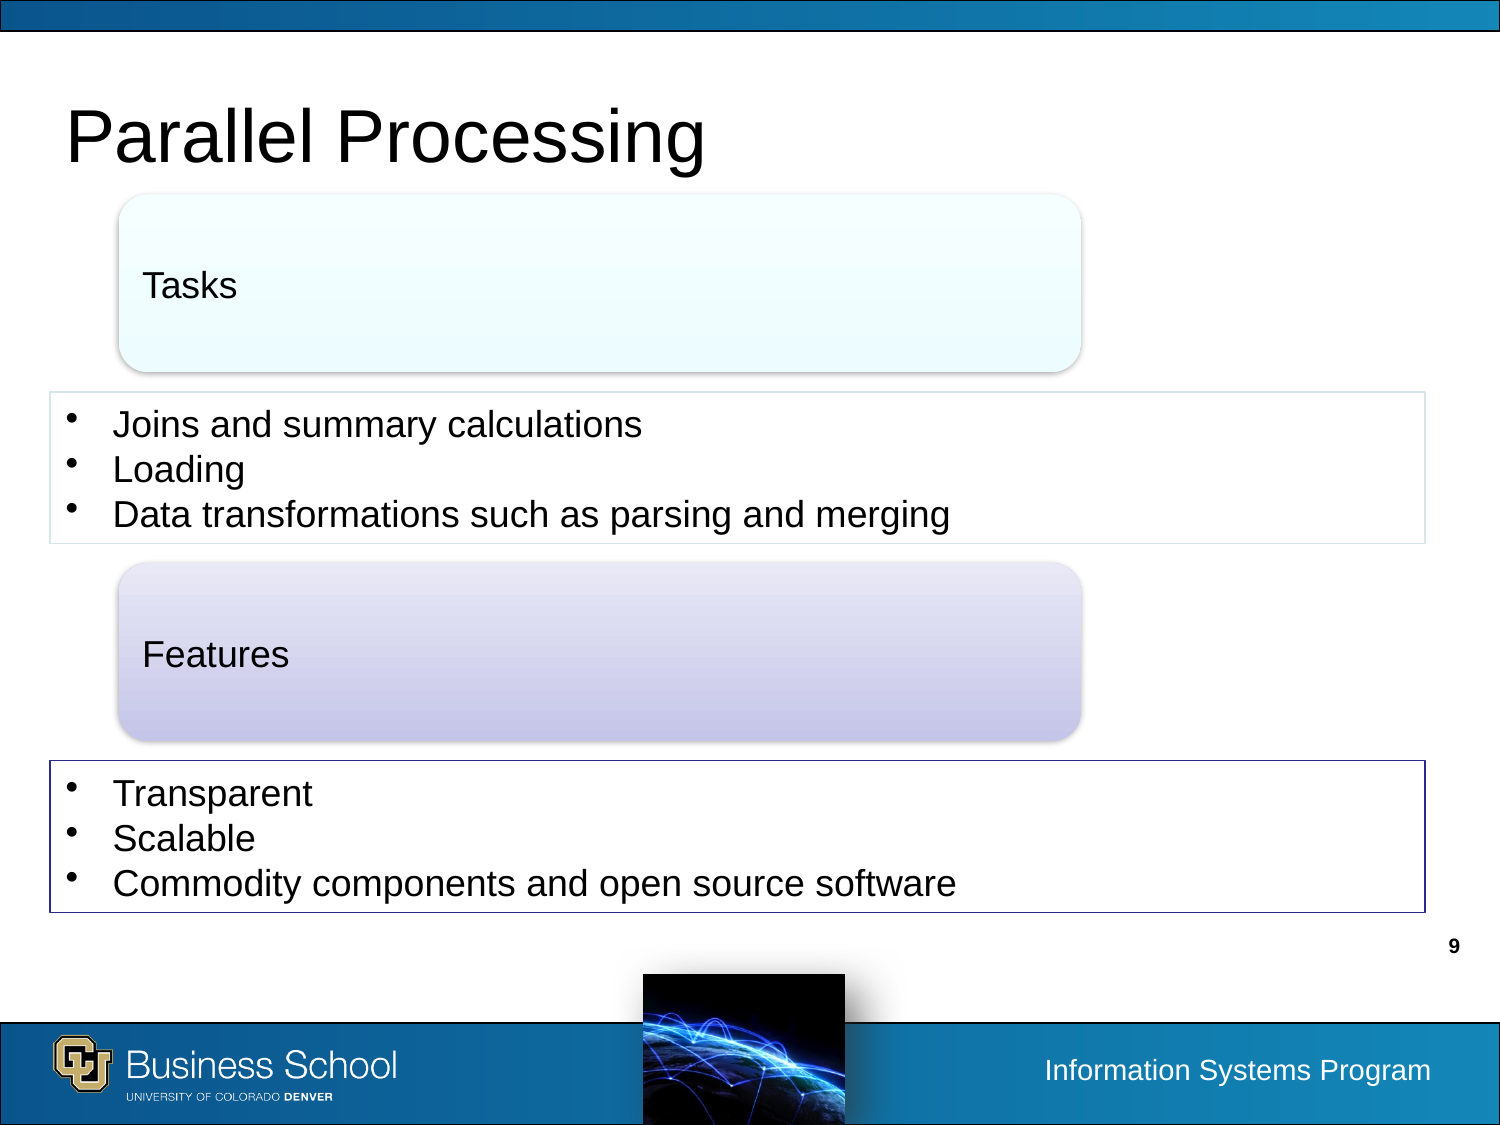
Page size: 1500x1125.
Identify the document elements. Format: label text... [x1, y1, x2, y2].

title Parallel Processing [49, 79, 1426, 174]
picture [643, 974, 845, 1125]
picture [53, 1034, 396, 1101]
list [49, 174, 1426, 913]
